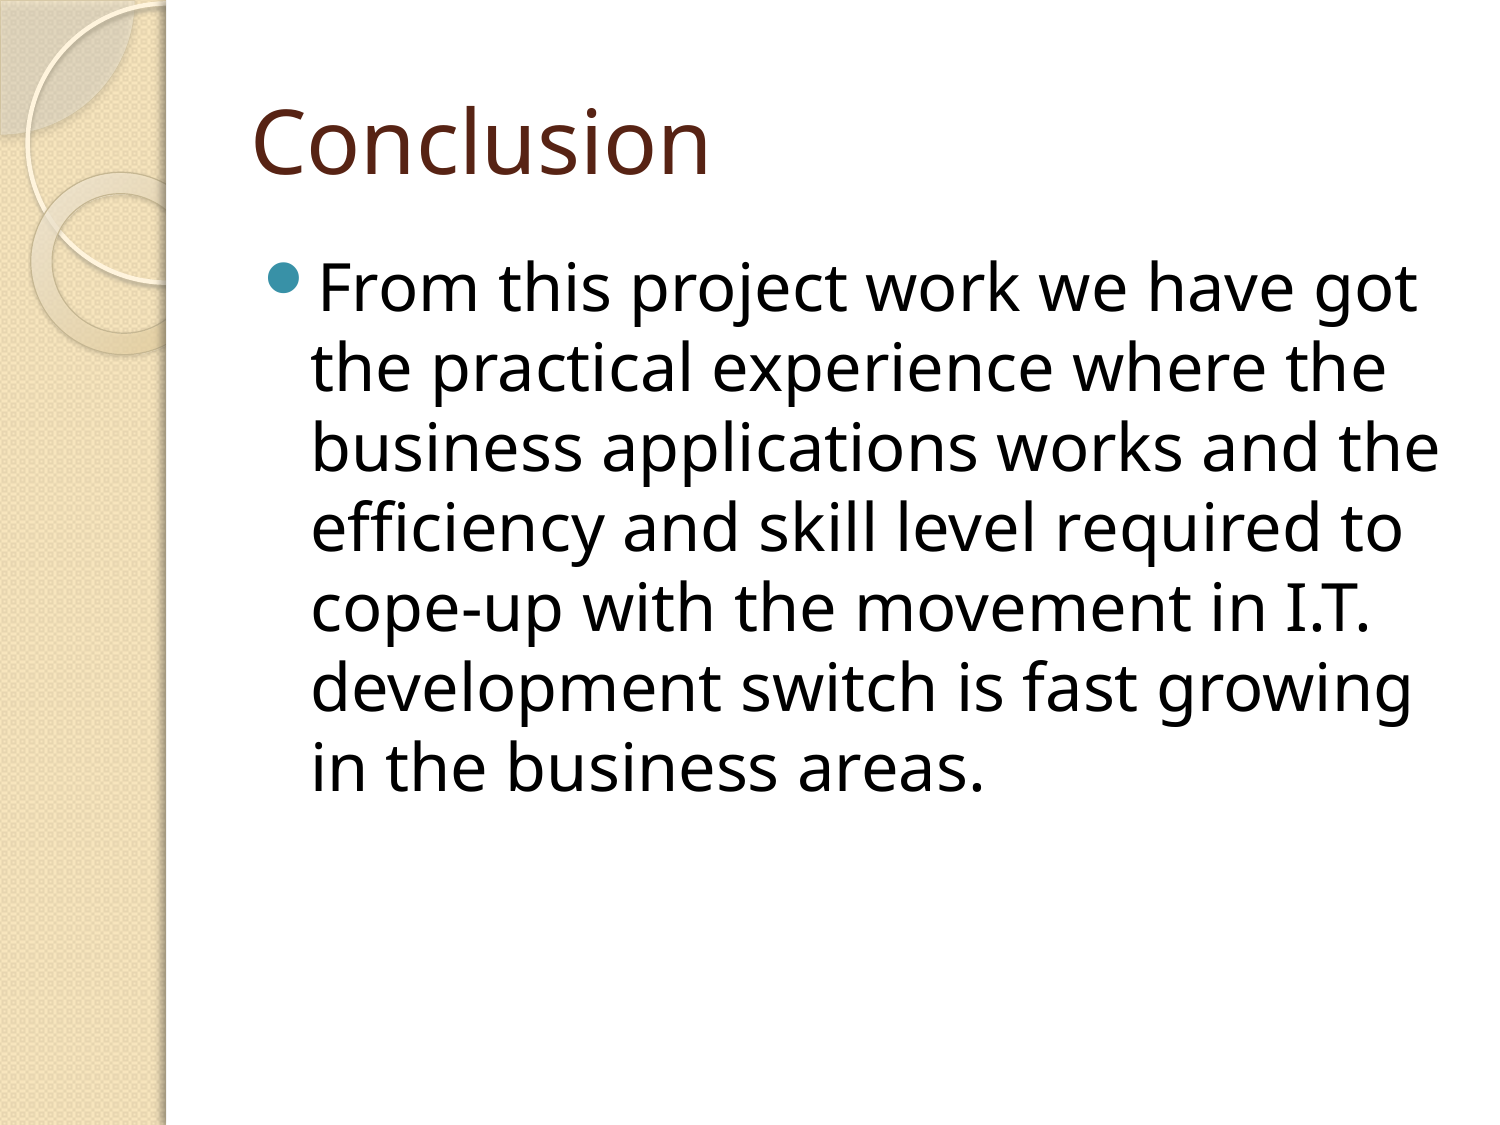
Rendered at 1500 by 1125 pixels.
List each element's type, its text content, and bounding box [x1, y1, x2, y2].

title Conclusion [235, 45, 1466, 233]
list From this project work we have got the practical experience where the business applications works and the efficiency and skill level required to cope-up with the movement in I.T. development switch is fast growing in the business areas. [235, 237, 1466, 1025]
